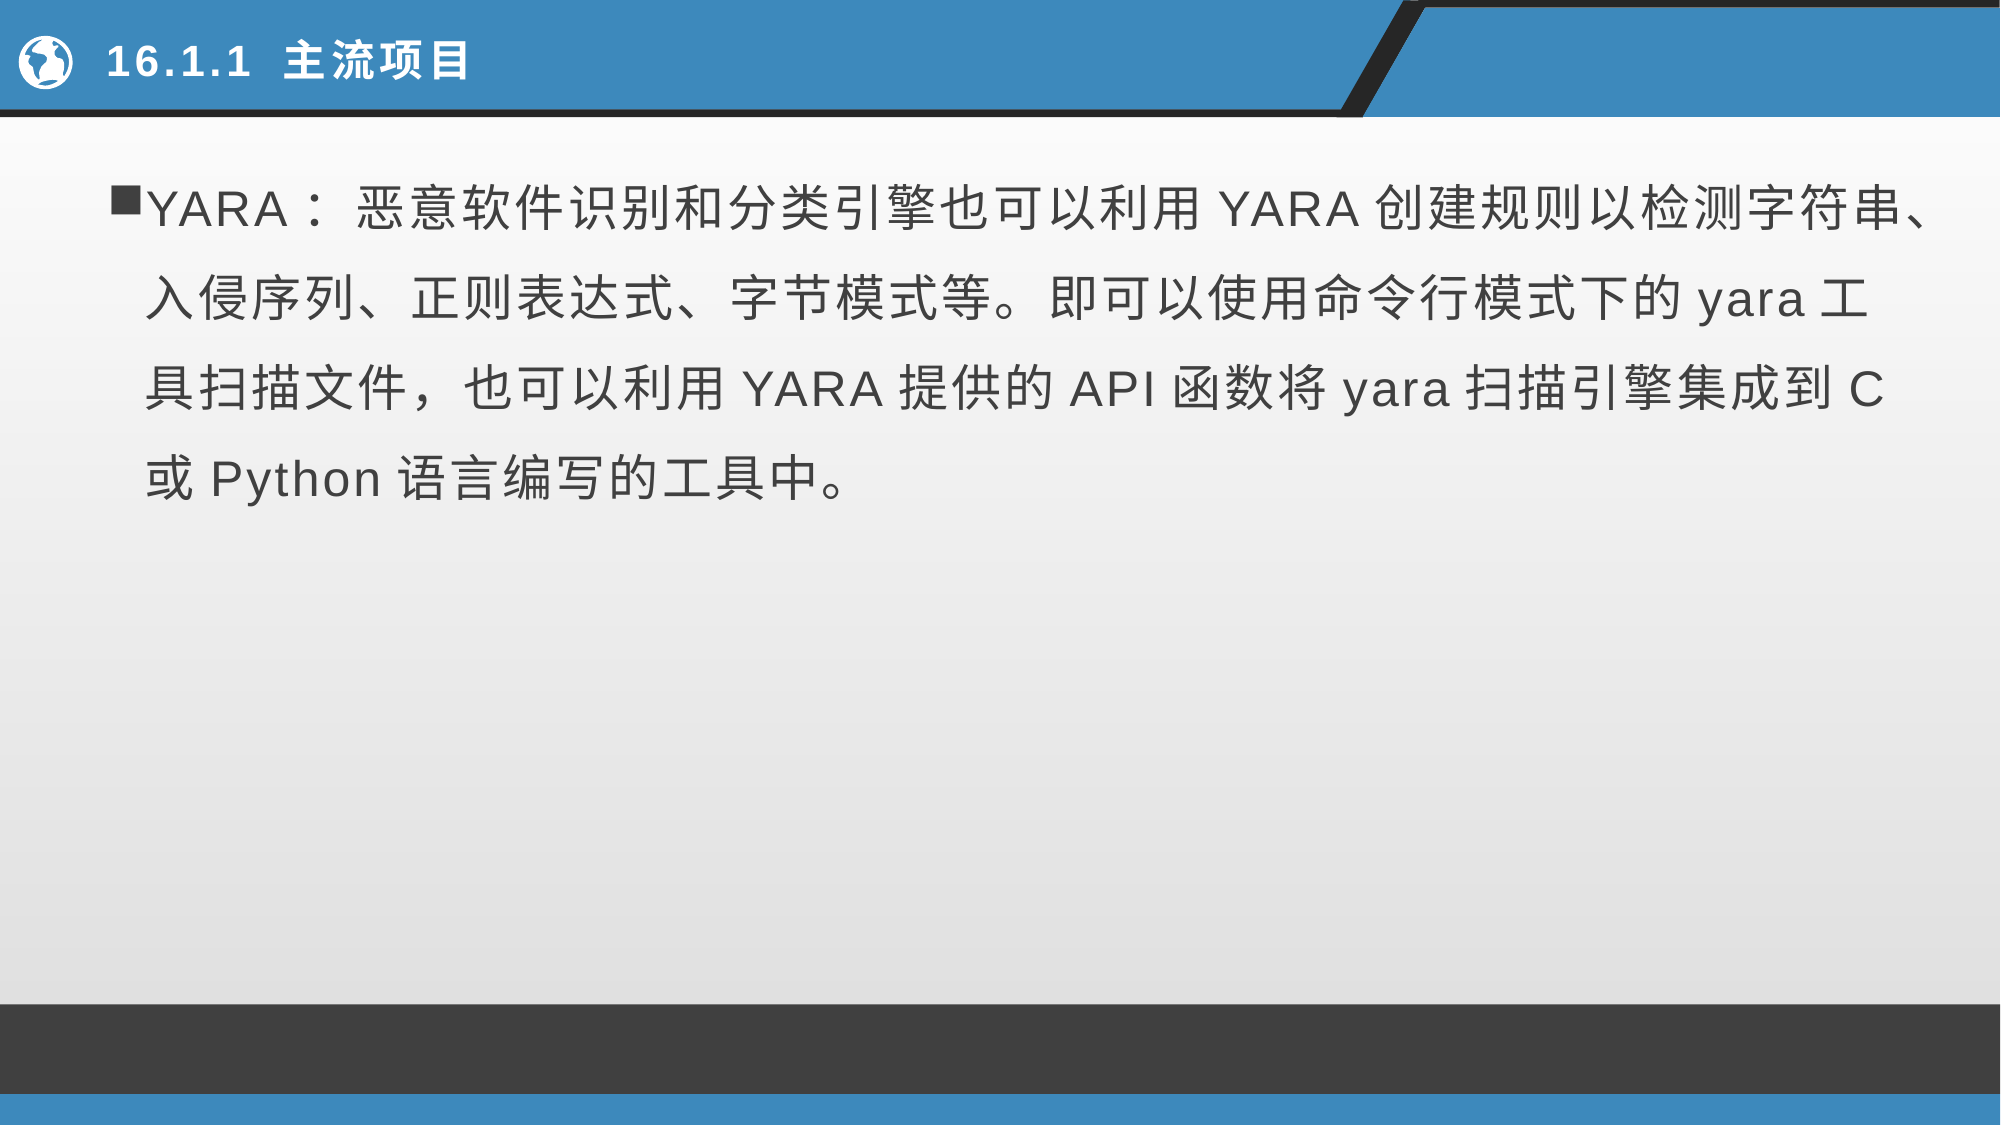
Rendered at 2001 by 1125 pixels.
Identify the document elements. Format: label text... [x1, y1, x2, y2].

list YARA：恶意软件识别和分类引擎也可以利用YARA创建规则以检测字符串、入侵序列、正则表达式、字节模式等。即可以使用命令行模式下的yara工具扫描文件，也可以利用YARA提供的API函数将yara扫描引擎集成到C或Python语言编写的工具中。 [90, 146, 1921, 976]
title 16.1.1 主流项目 [90, 24, 977, 93]
